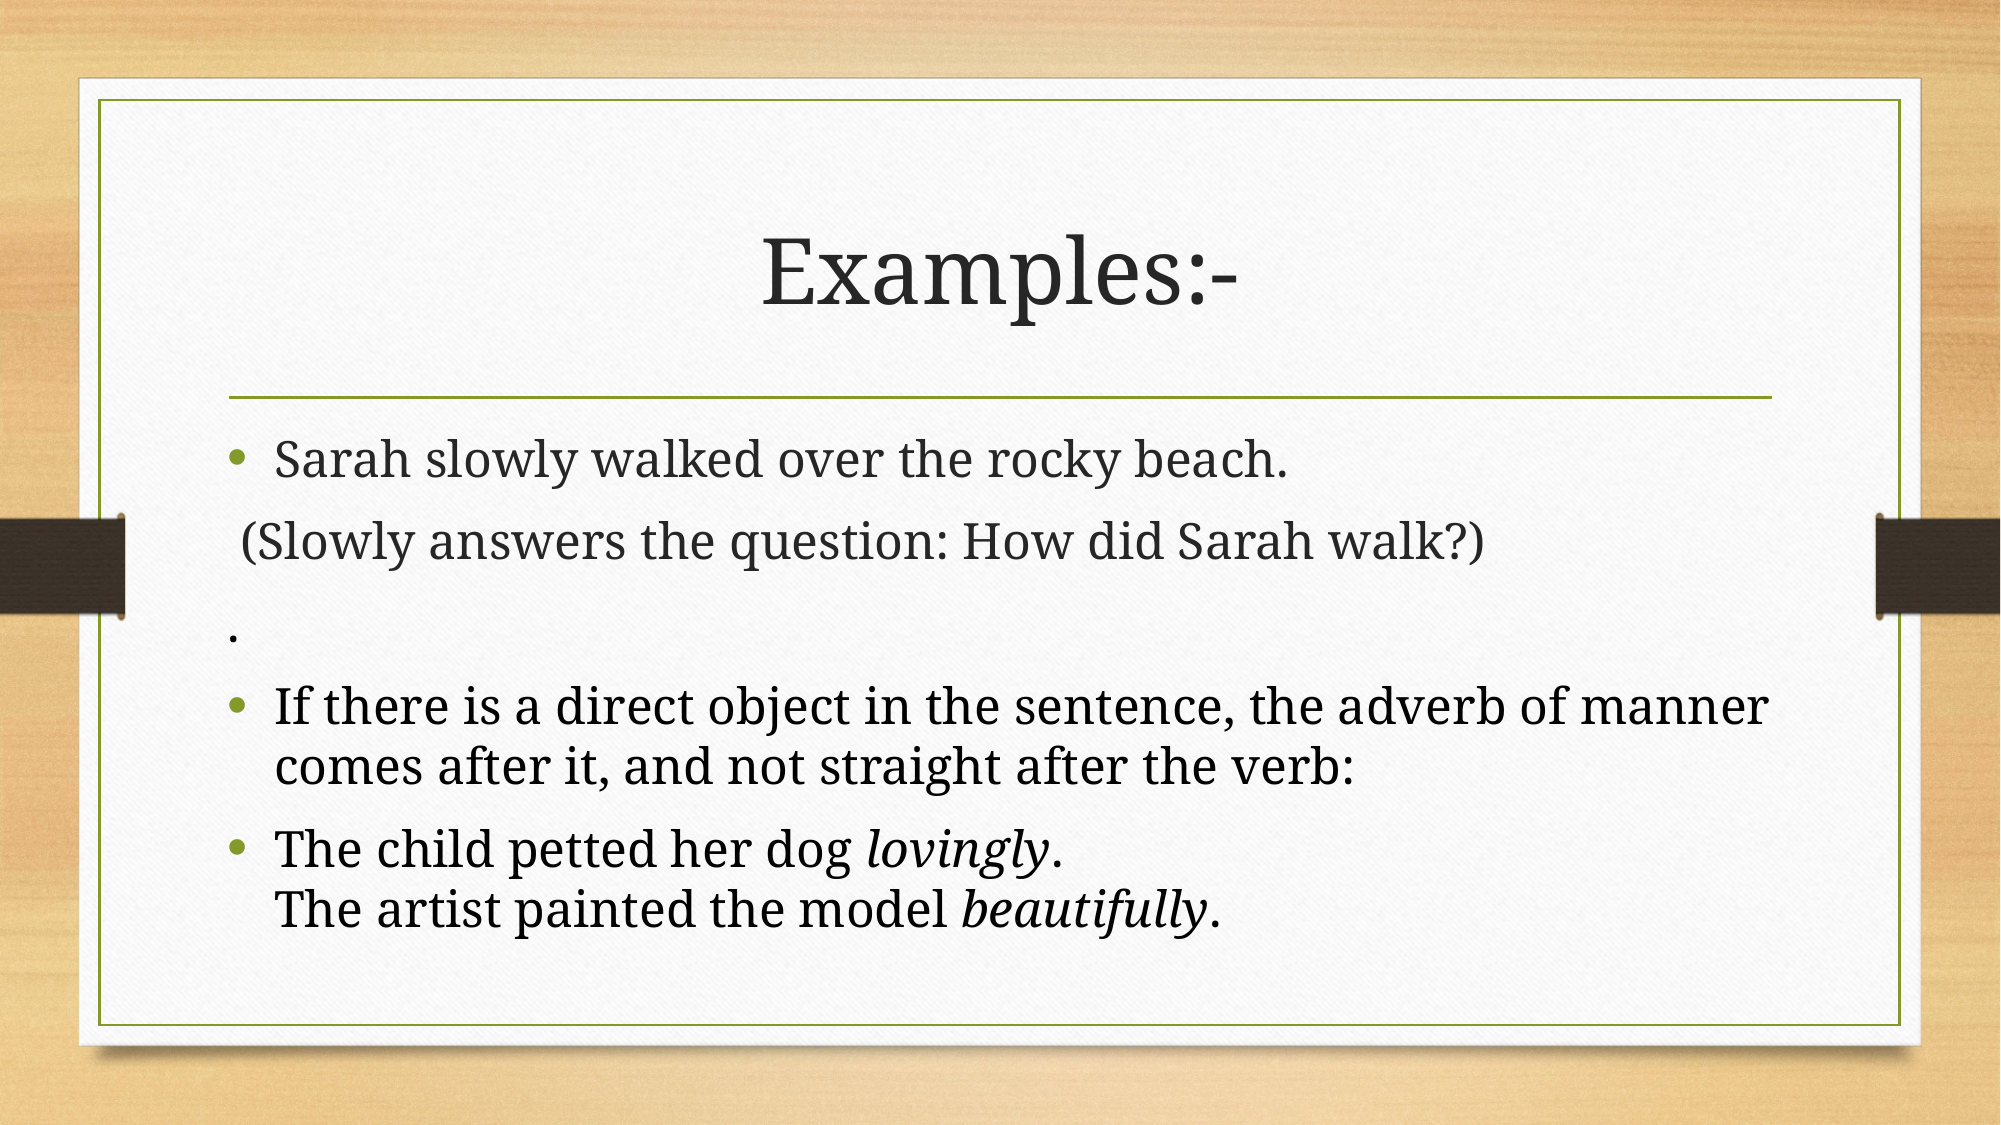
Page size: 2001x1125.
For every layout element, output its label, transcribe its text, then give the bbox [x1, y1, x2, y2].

title Examples:- [212, 161, 1788, 375]
picture [0, 0, 2001, 1125]
list Sarah slowly walked over the rocky beach. (Slowly answers the question: How did Sarah walk?) . If there is a direct object in the sentence, the adverb of manner comes after it, and not straight after the verb: The child petted her dog lovingly. The artist painted the model beautifully. [212, 419, 1788, 964]
